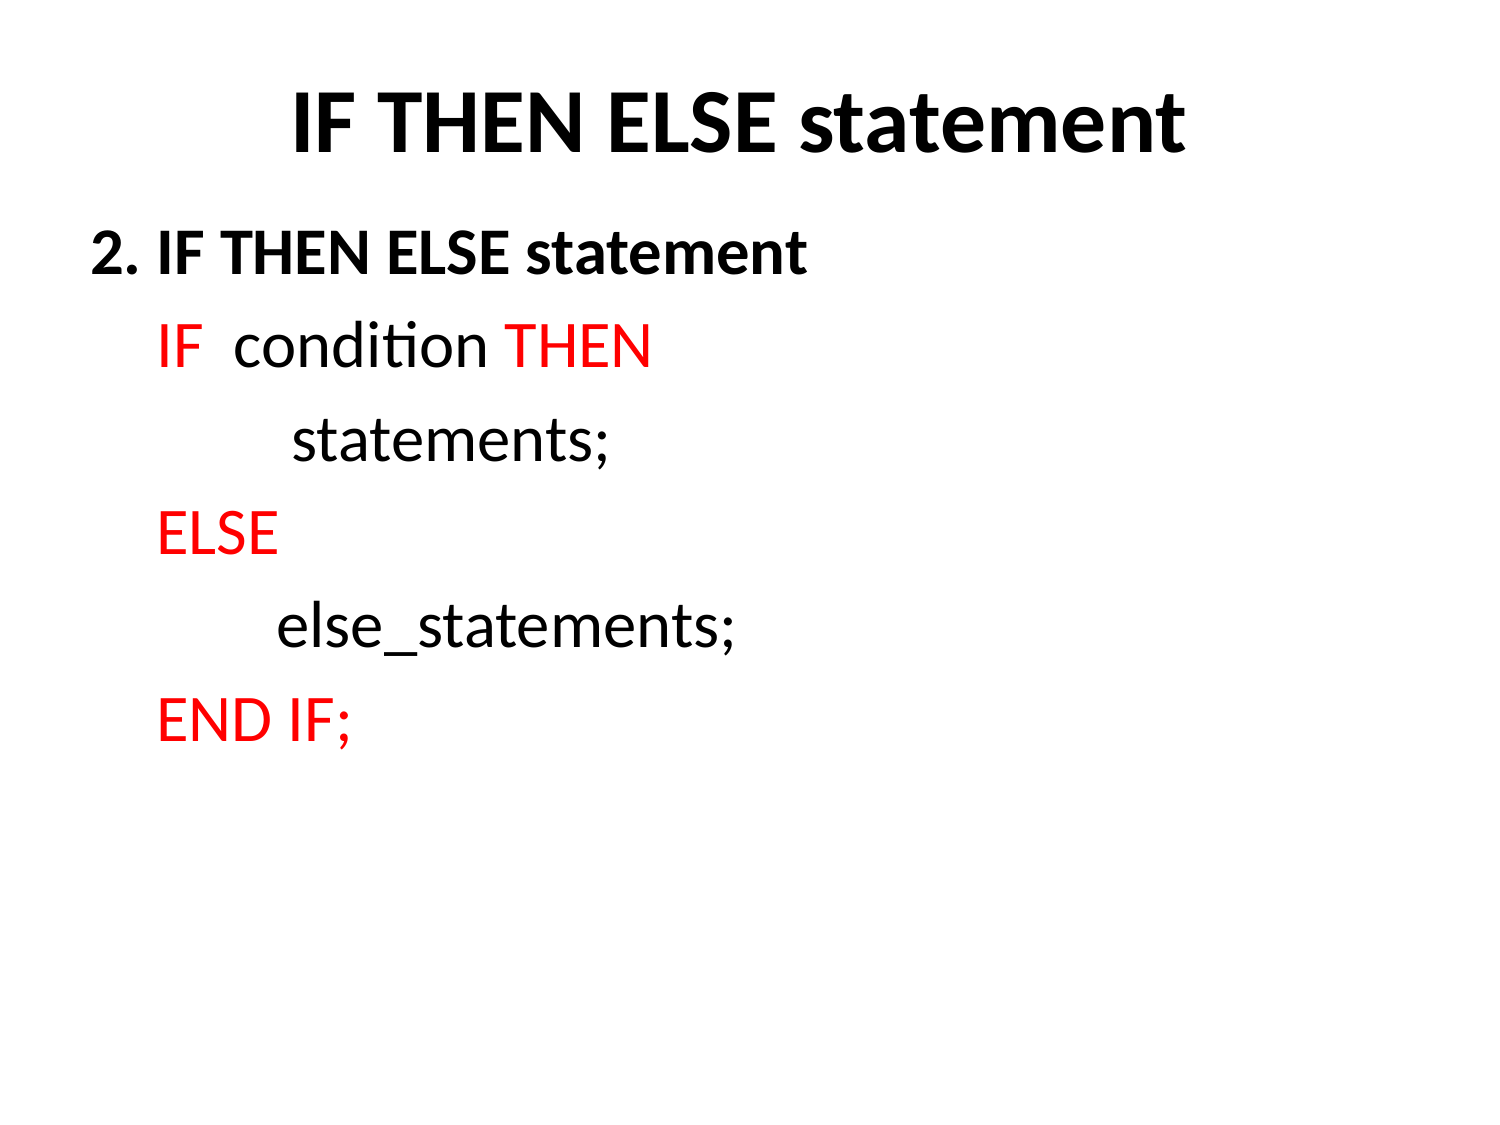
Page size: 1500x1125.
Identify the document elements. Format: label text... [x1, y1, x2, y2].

list 2. IF THEN ELSE statement IF condition THEN statements; ELSE else_statements; END IF; [75, 200, 1425, 1005]
title IF THEN ELSE statement [75, 45, 1425, 188]
